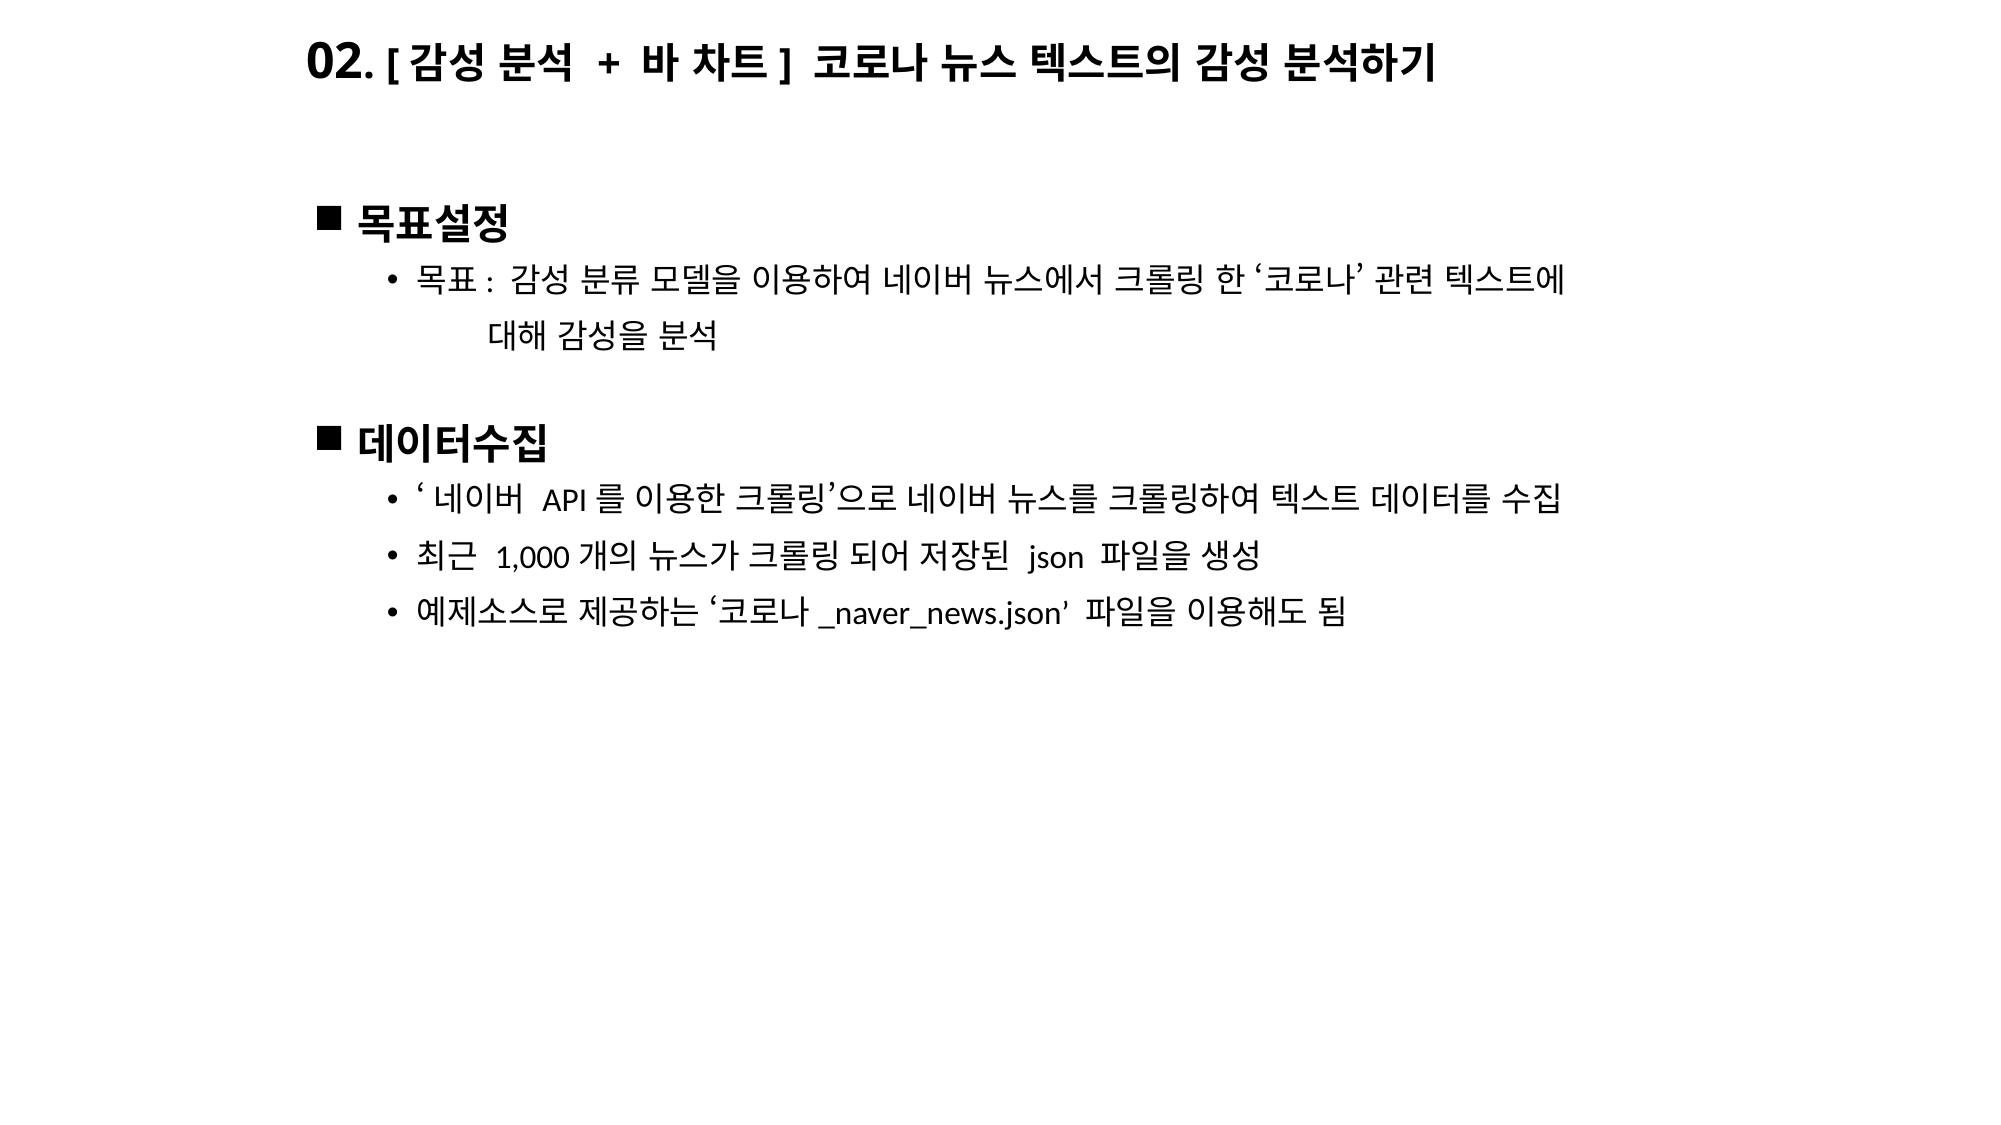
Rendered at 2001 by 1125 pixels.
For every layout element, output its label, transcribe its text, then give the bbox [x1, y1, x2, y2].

title 02. [감성 분석 + 바 차트] 코로나 뉴스 텍스트의 감성 분석하기 [291, 17, 1717, 107]
list 목표설정 목표: 감성 분류 모델을 이용하여 네이버 뉴스에서 크롤링 한 ‘코로나’ 관련 텍스트에 대해 감성을 분석 데이터수집 ‘네이버 API를 이용한 크롤링’으로 네이버 뉴스를 크롤링하여 텍스트 데이터를 수집 최근 1,000개의 뉴스가 크롤링 되어 저장된 json 파일을 생성 예제소스로 제공하는 ‘코로나_naver_news.json’ 파일을 이용해도 됨 [298, 165, 1717, 1064]
